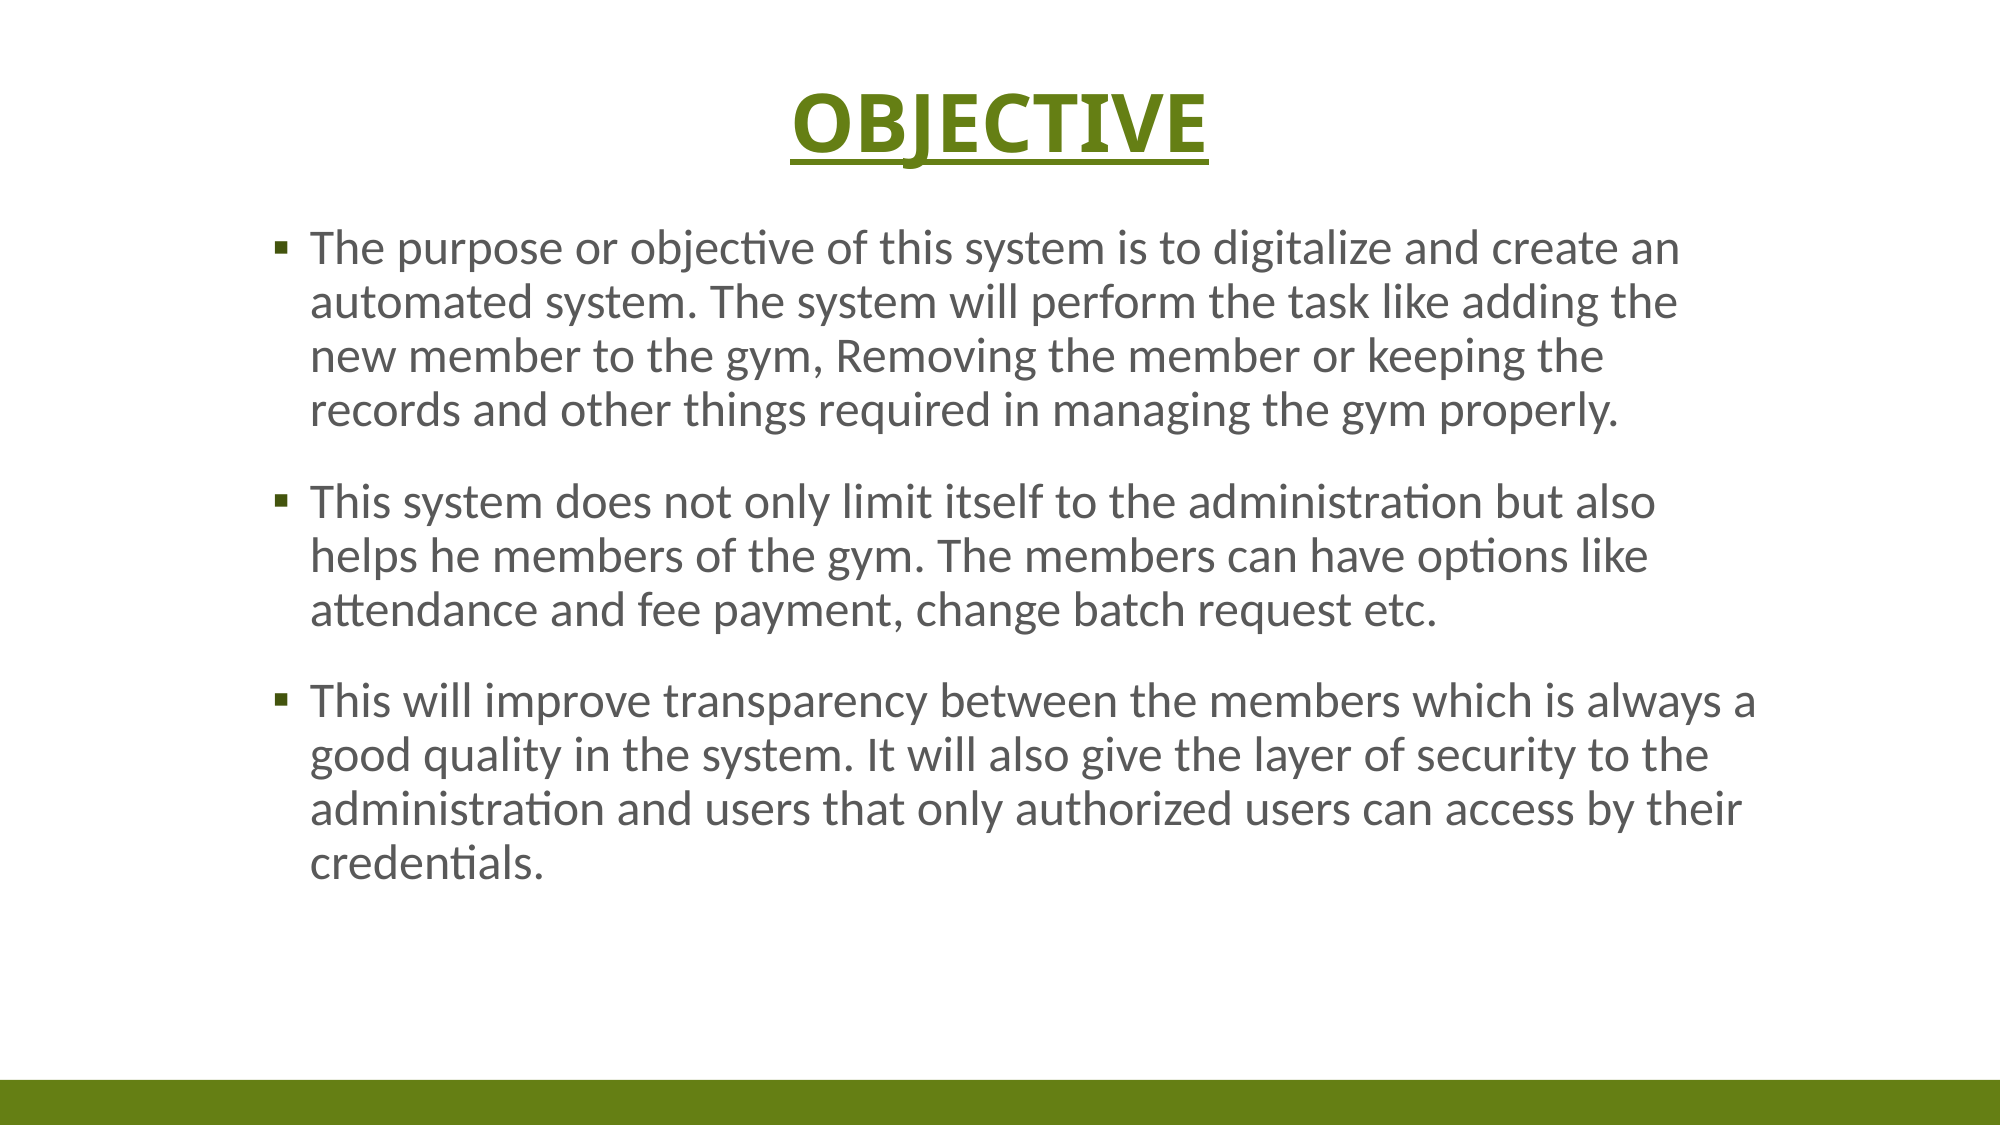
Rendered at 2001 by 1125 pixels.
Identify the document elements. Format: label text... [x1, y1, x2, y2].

title objective [249, 75, 1750, 178]
list The purpose or objective of this system is to digitalize and create an automated system. The system will perform the task like adding the new member to the gym, Removing the member or keeping the records and other things required in managing the gym properly. This system does not only limit itself to the administration but also helps he members of the gym. The members can have options like attendance and fee payment, change batch request etc. This will improve transparency between the members which is always a good quality in the system. It will also give the layer of security to the administration and users that only authorized users can access by their credentials. [249, 214, 1776, 1014]
